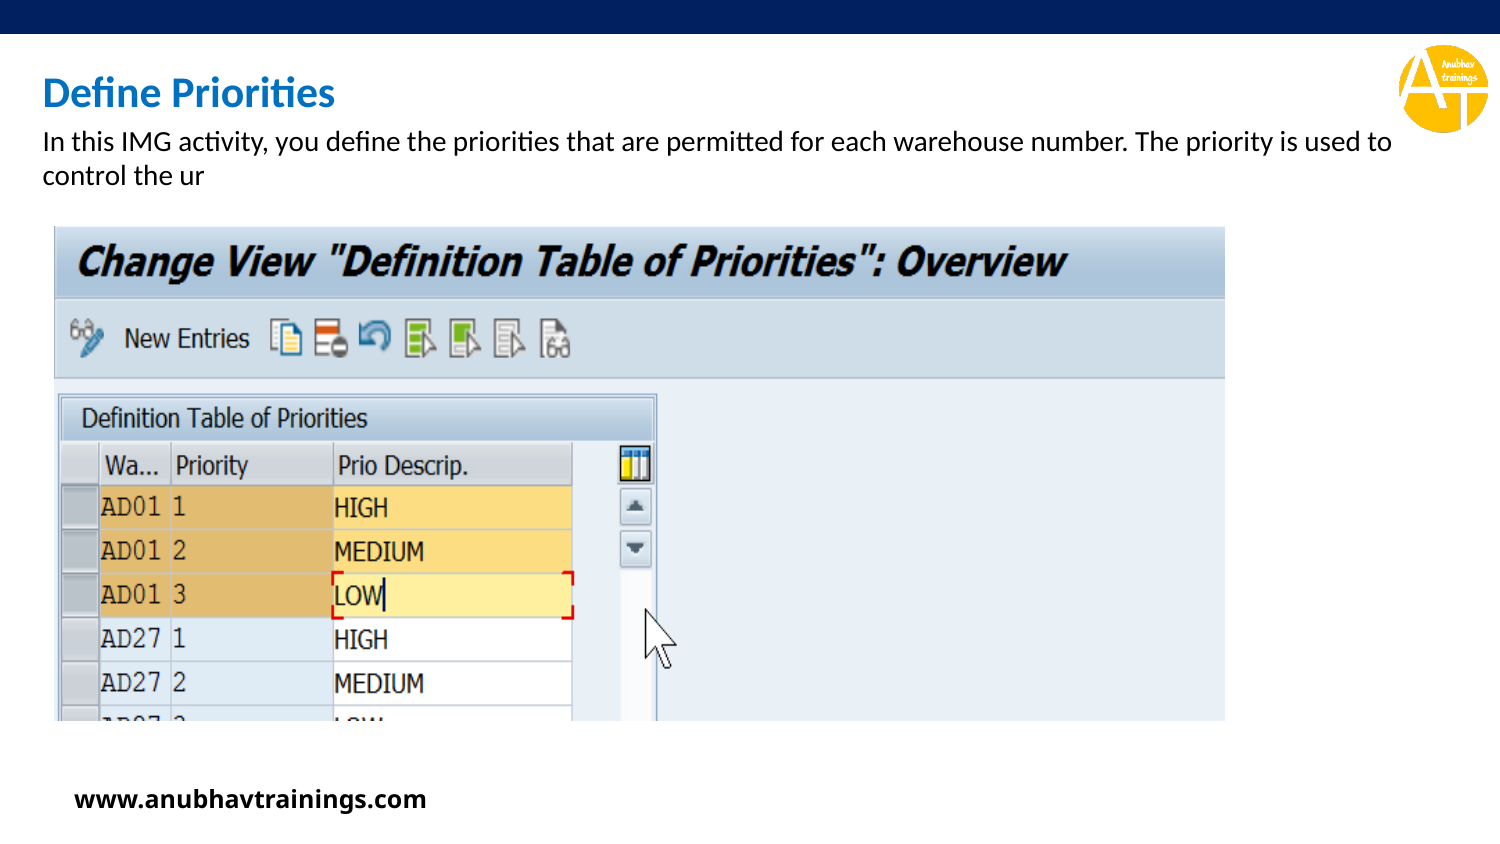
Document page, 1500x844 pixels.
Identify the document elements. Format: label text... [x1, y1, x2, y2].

picture [1390, 39, 1493, 140]
text_box www.anubhavtrainings.com [13, 776, 489, 822]
text_box Define Priorities [27, 45, 1068, 106]
text_box In this IMG activity, you define the priorities that are permitted for each warehouse number. The priority is used to control the ur [27, 106, 1443, 207]
picture [54, 226, 1225, 721]
